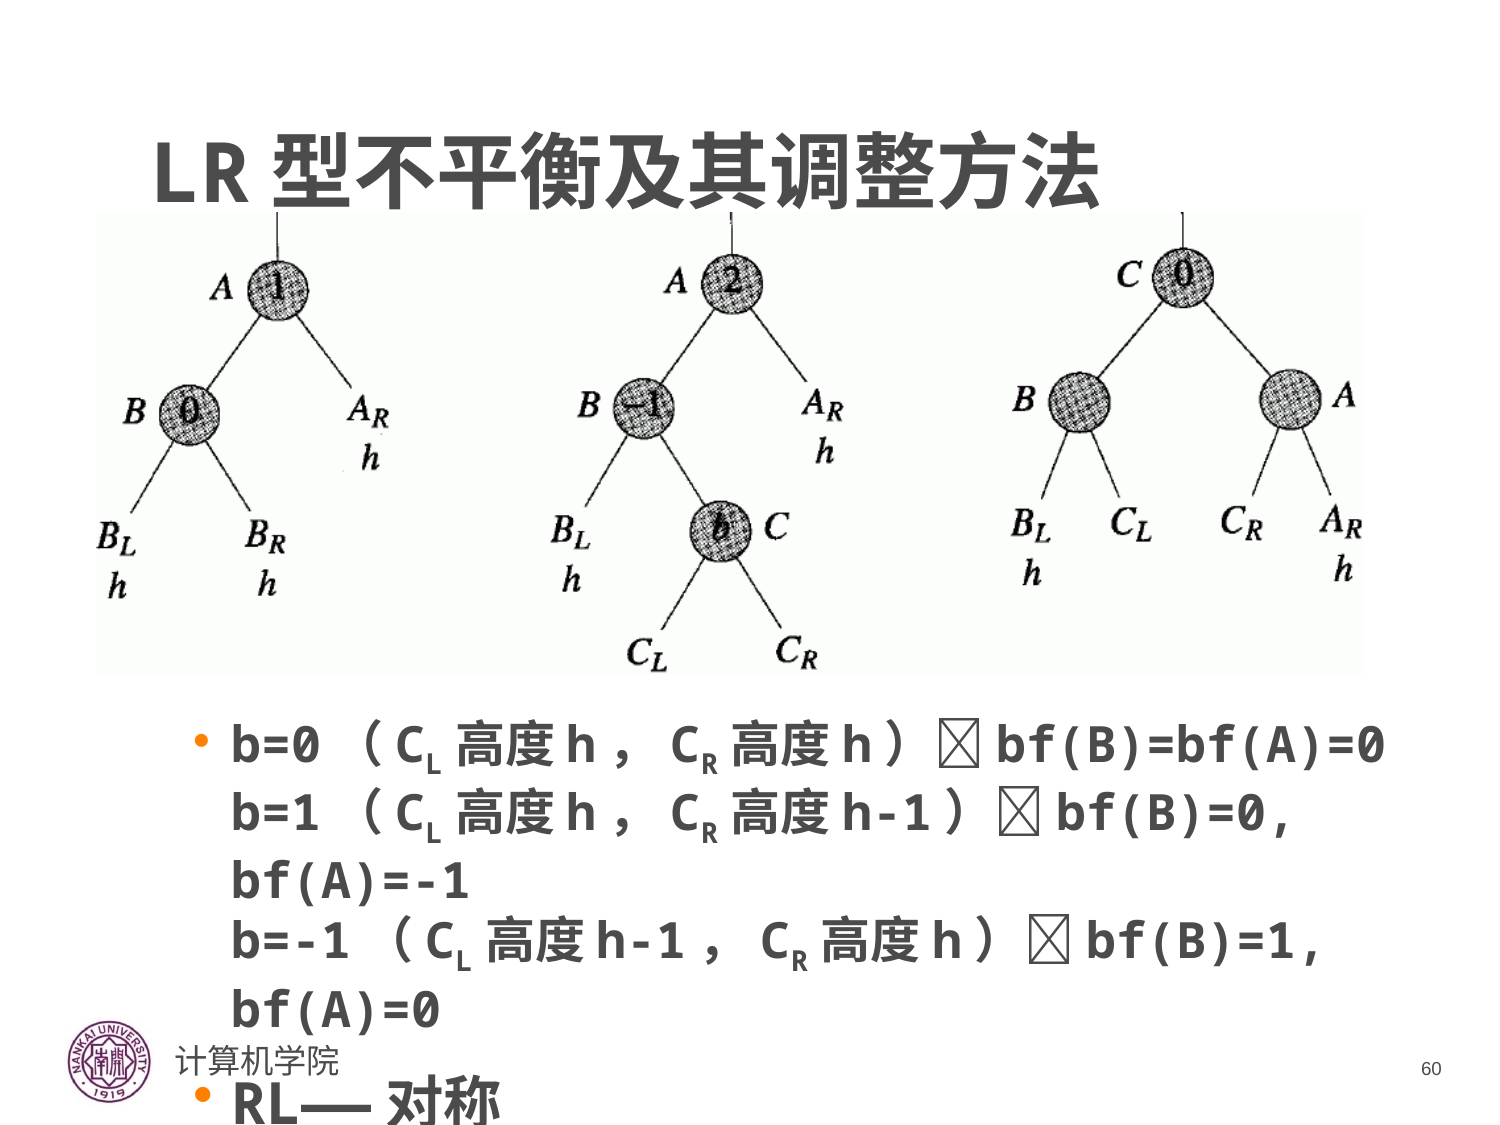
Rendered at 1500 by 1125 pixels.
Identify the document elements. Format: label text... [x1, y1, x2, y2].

list b=0（CL高度h，CR高度h）bf(B)=bf(A)=0 b=1（CL高度h，CR高度h-1）bf(B)=0, bf(A)=-1 b=-1（CL高度h-1，CR高度h）bf(B)=1, bf(A)=0 RL——对称 [193, 712, 1470, 1026]
slide_number 60 [1308, 1048, 1458, 1093]
picture [64, 1017, 154, 1106]
picture [95, 212, 1363, 676]
title LR型不平衡及其调整方法 [150, 82, 1360, 210]
